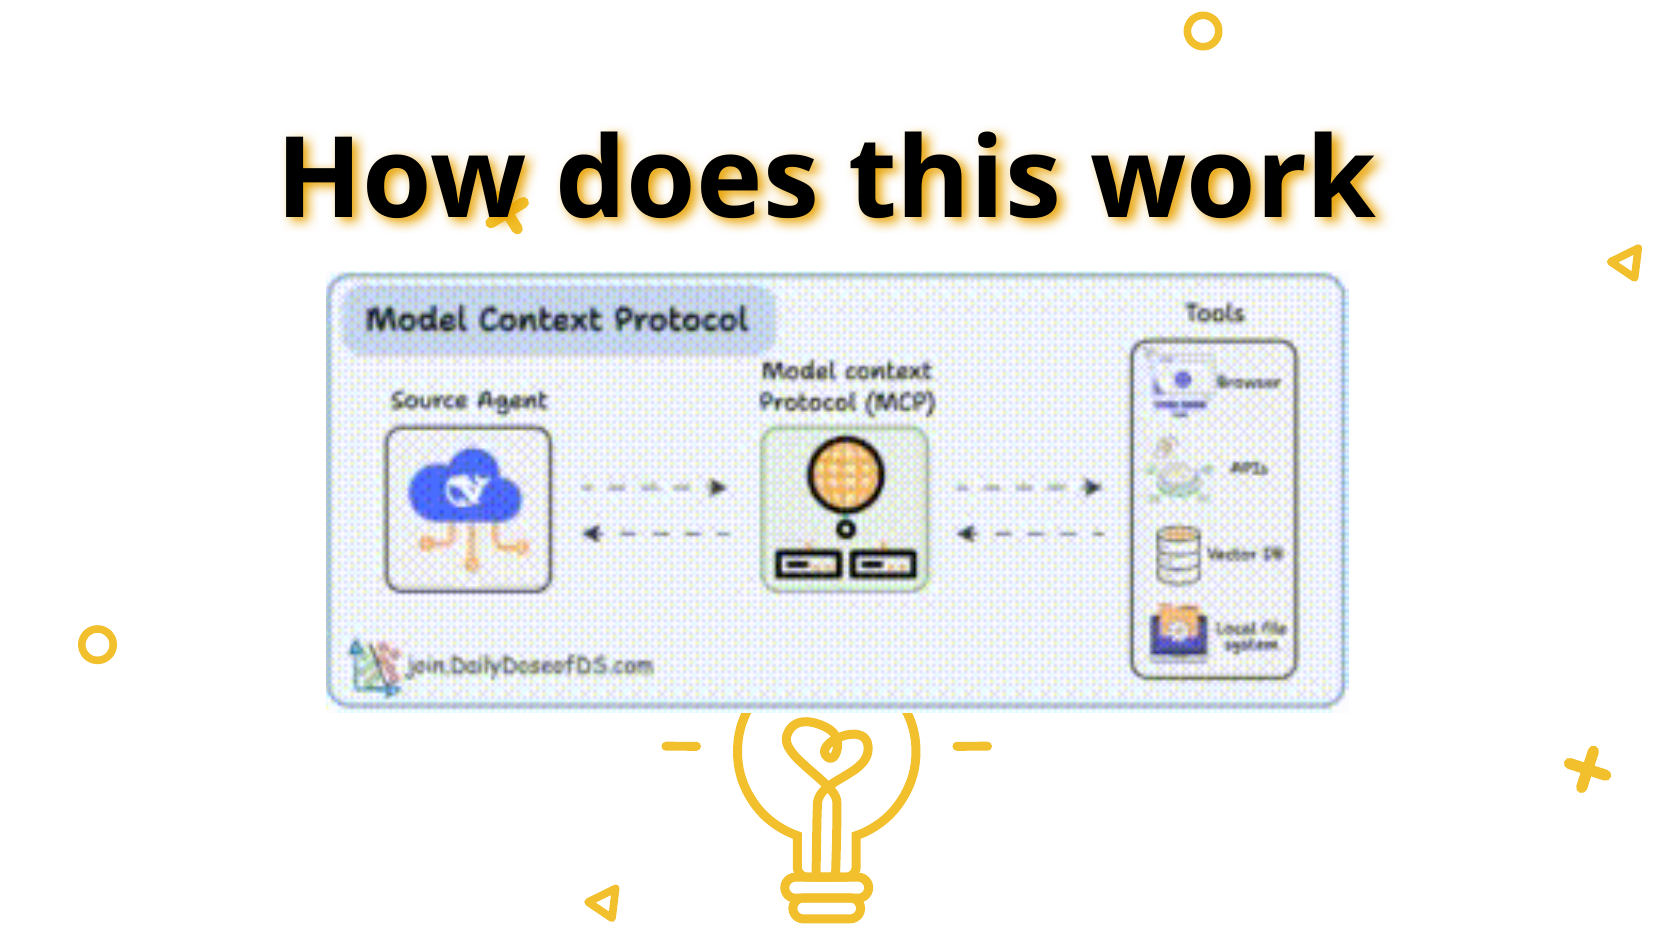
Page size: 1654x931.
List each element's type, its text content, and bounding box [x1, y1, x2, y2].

text_box How does this work [269, 92, 1385, 252]
picture [326, 271, 1349, 713]
